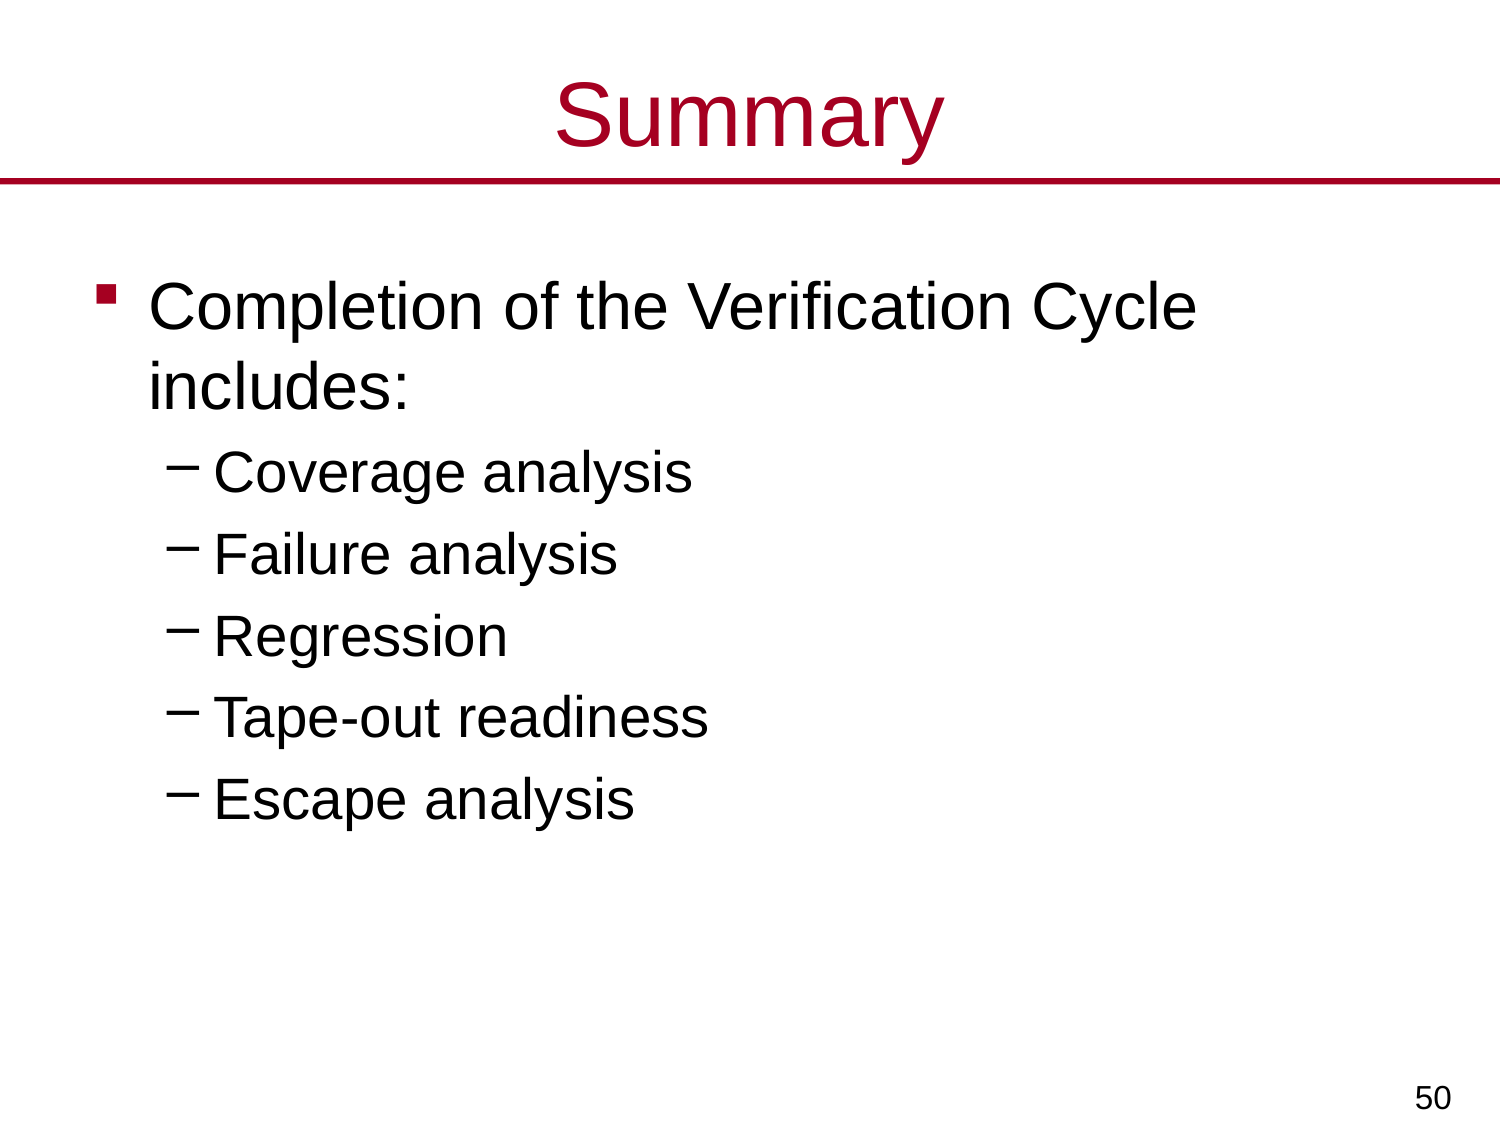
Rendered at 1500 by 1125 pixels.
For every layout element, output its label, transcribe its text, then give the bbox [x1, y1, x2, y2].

title Summary [0, 44, 1500, 175]
list Completion of the Verification Cycle includes: Coverage analysis Failure analysis Regression Tape-out readiness Escape analysis [76, 255, 1428, 1026]
